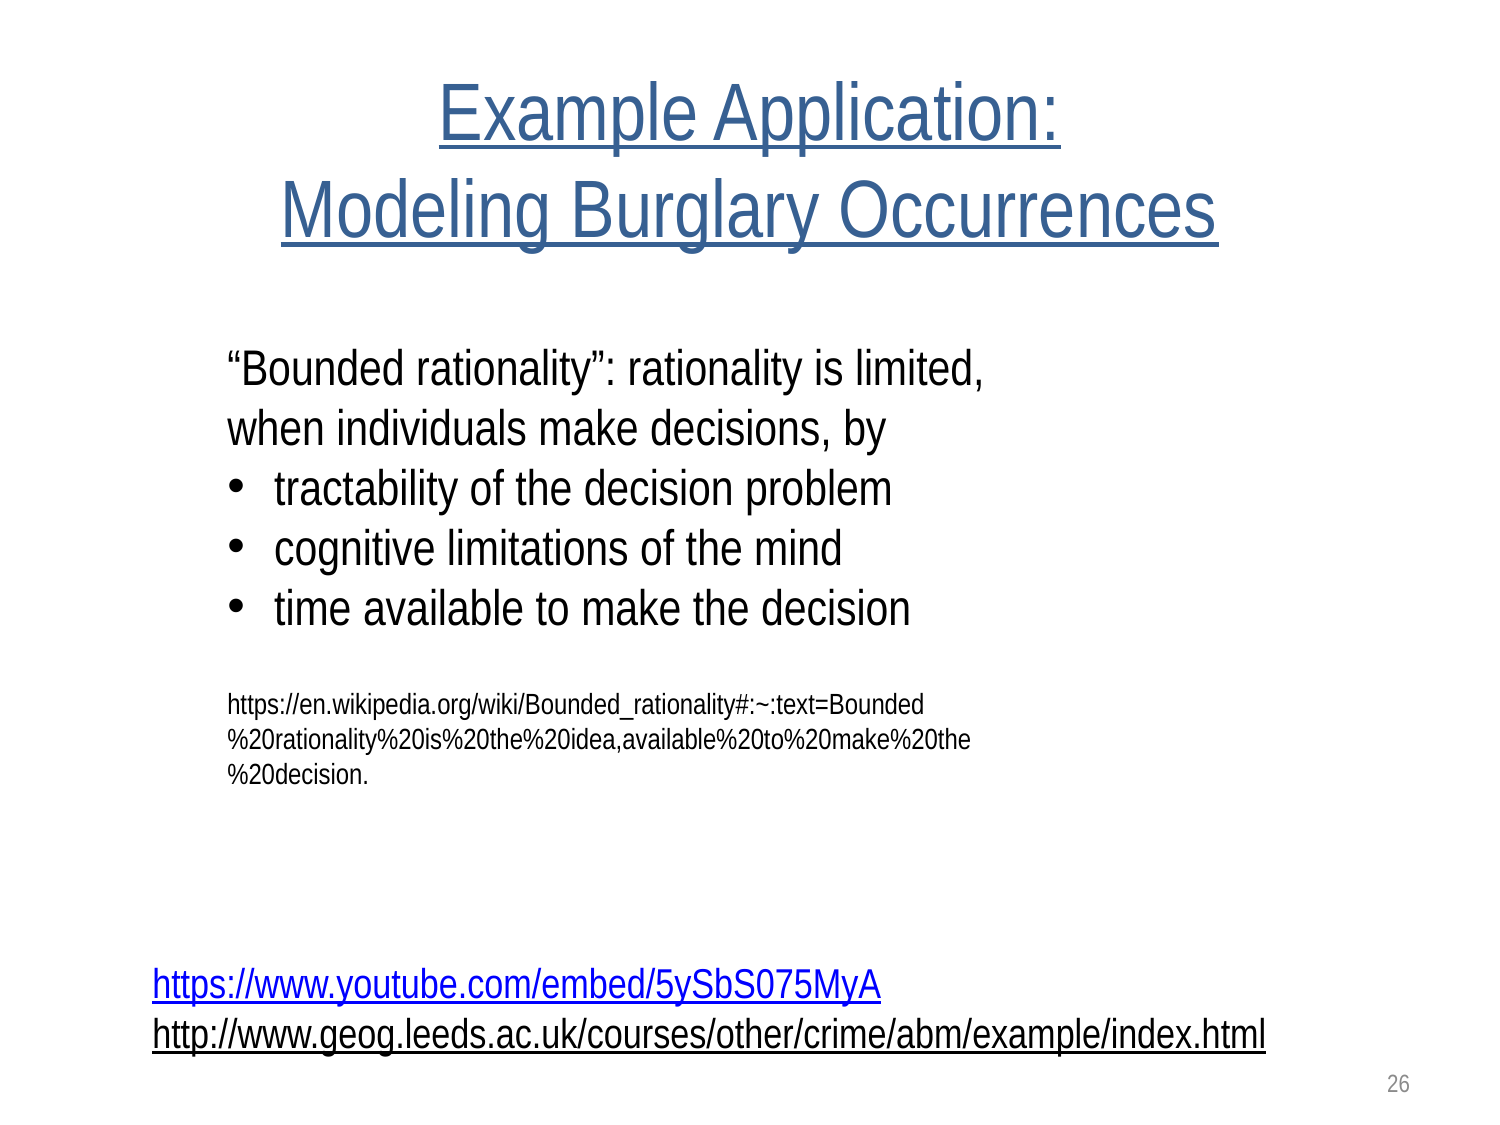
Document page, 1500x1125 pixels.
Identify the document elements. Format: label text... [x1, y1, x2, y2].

slide_number 26 [1074, 1062, 1425, 1103]
text_box https://www.youtube.com/embed/5ySbS075MyA http://www.geog.leeds.ac.uk/courses/other/crime/abm/example/index.html [137, 949, 1363, 1065]
text_box “Bounded rationality”: rationality is limited, when individuals make decisions, by tractability of the decision problem cognitive limitations of the mind time available to make the decision https://en.wikipedia.org/wiki/Bounded_rationality#:~:text=Bounded%20rationality%20is%20the%20idea,available%20to%20make%20the%20decision. [212, 327, 1063, 798]
title Example Application: Modeling Burglary Occurrences [75, 50, 1425, 263]
